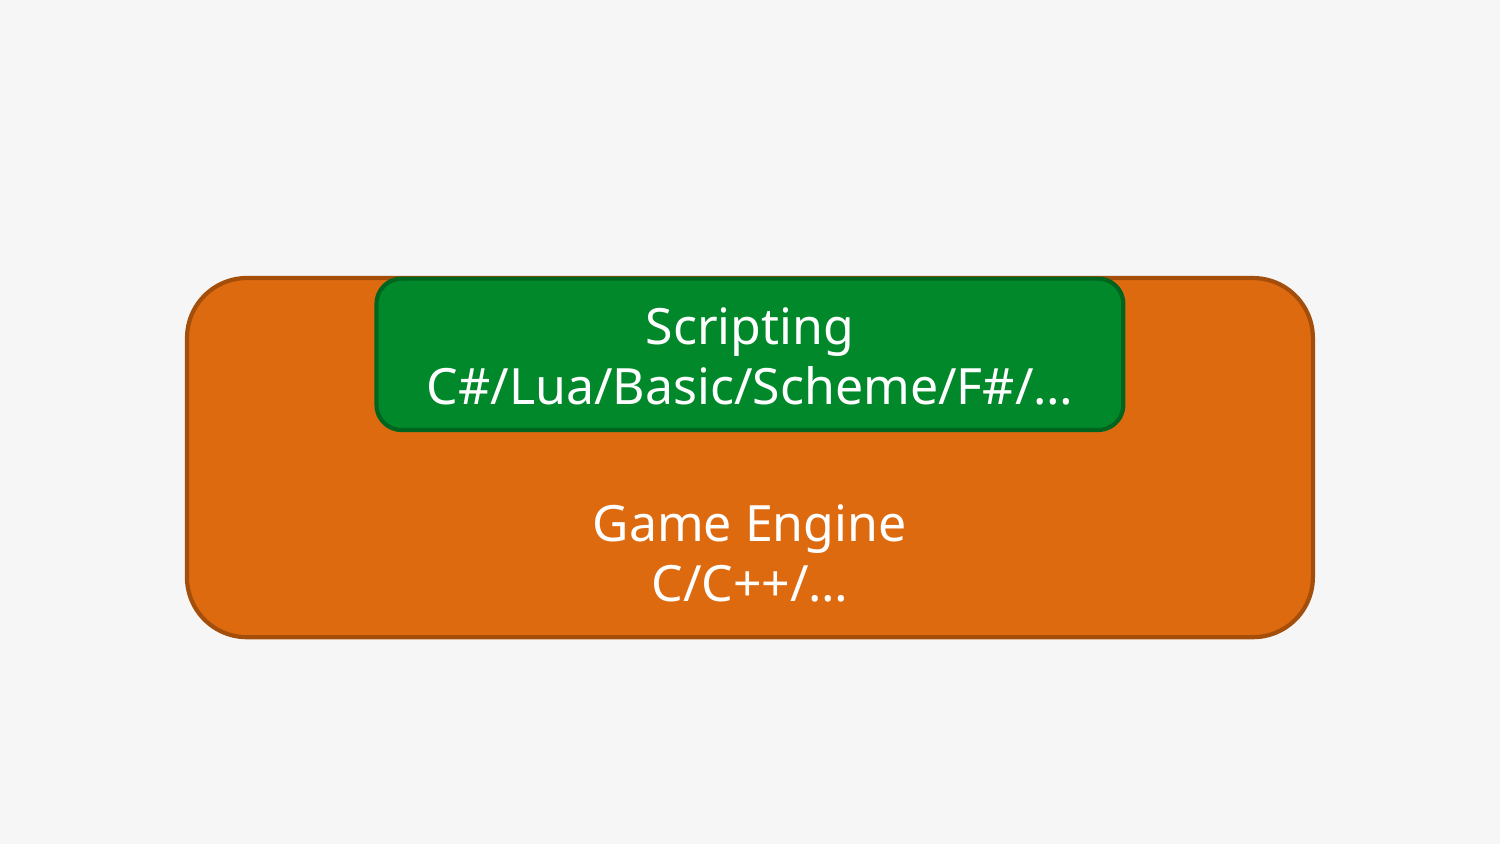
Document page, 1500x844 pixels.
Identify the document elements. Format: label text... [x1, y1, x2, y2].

text_box Game Engine C/C++/… [184, 275, 1316, 640]
text_box Scripting C#/Lua/Basic/Scheme/F#/… [374, 276, 1126, 433]
